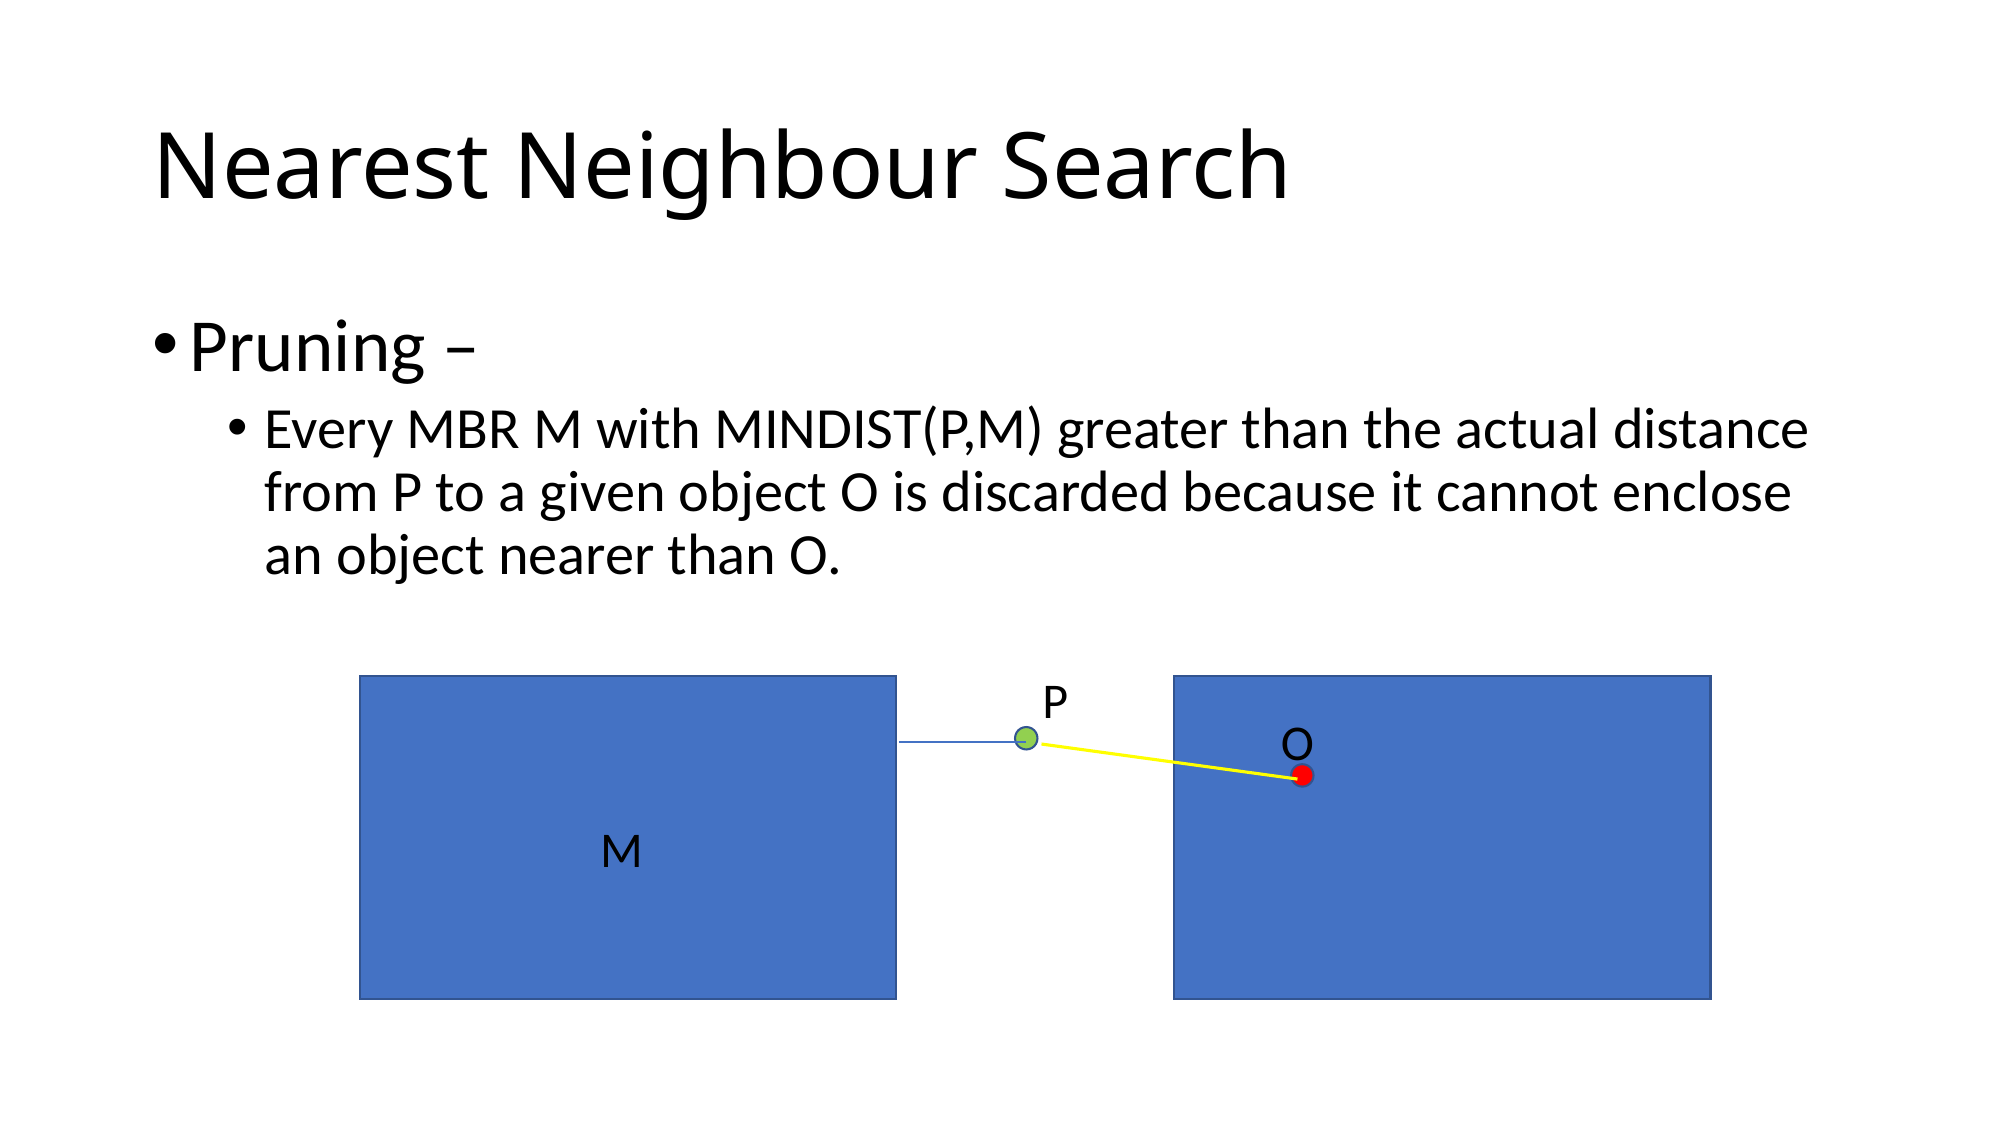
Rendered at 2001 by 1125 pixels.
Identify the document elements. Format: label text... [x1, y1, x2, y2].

text_box [359, 675, 897, 1000]
title Nearest Neighbour Search [137, 59, 1863, 278]
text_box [1041, 744, 1298, 780]
text_box [1291, 778, 1315, 788]
text_box O [1266, 703, 1339, 778]
text_box M [585, 809, 658, 885]
text_box P [1027, 661, 1100, 736]
list Pruning – Every MBR M with MINDIST(P,M) greater than the actual distance from P to a given object O is discarded because it cannot enclose an object nearer than O. [137, 299, 1863, 1014]
text_box [1013, 725, 1039, 751]
text_box [1173, 675, 1712, 1000]
